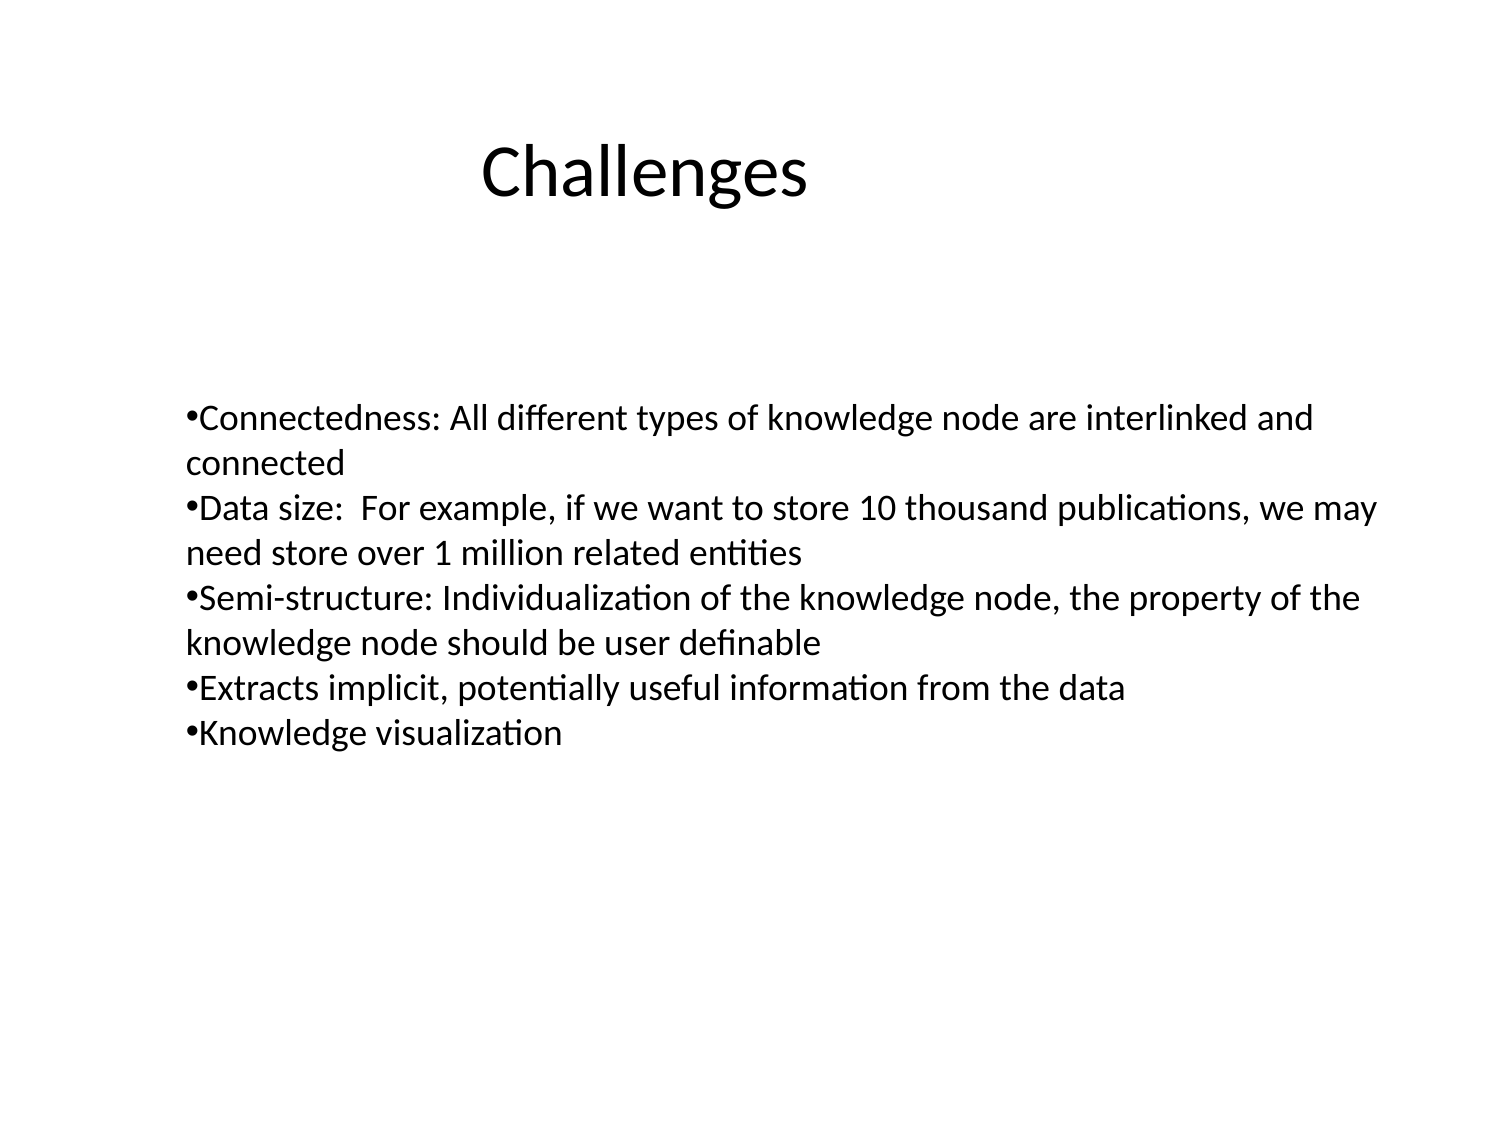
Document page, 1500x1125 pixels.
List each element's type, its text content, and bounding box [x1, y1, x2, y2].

text_box Connectedness: All different types of knowledge node are interlinked and connected Data size: For example, if we want to store 10 thousand publications, we may need store over 1 million related entities Semi-structure: Individualization of the knowledge node, the property of the knowledge node should be user definable Extracts implicit, potentially useful information from the data Knowledge visualization [171, 385, 1471, 805]
text_box Challenges [466, 113, 928, 219]
